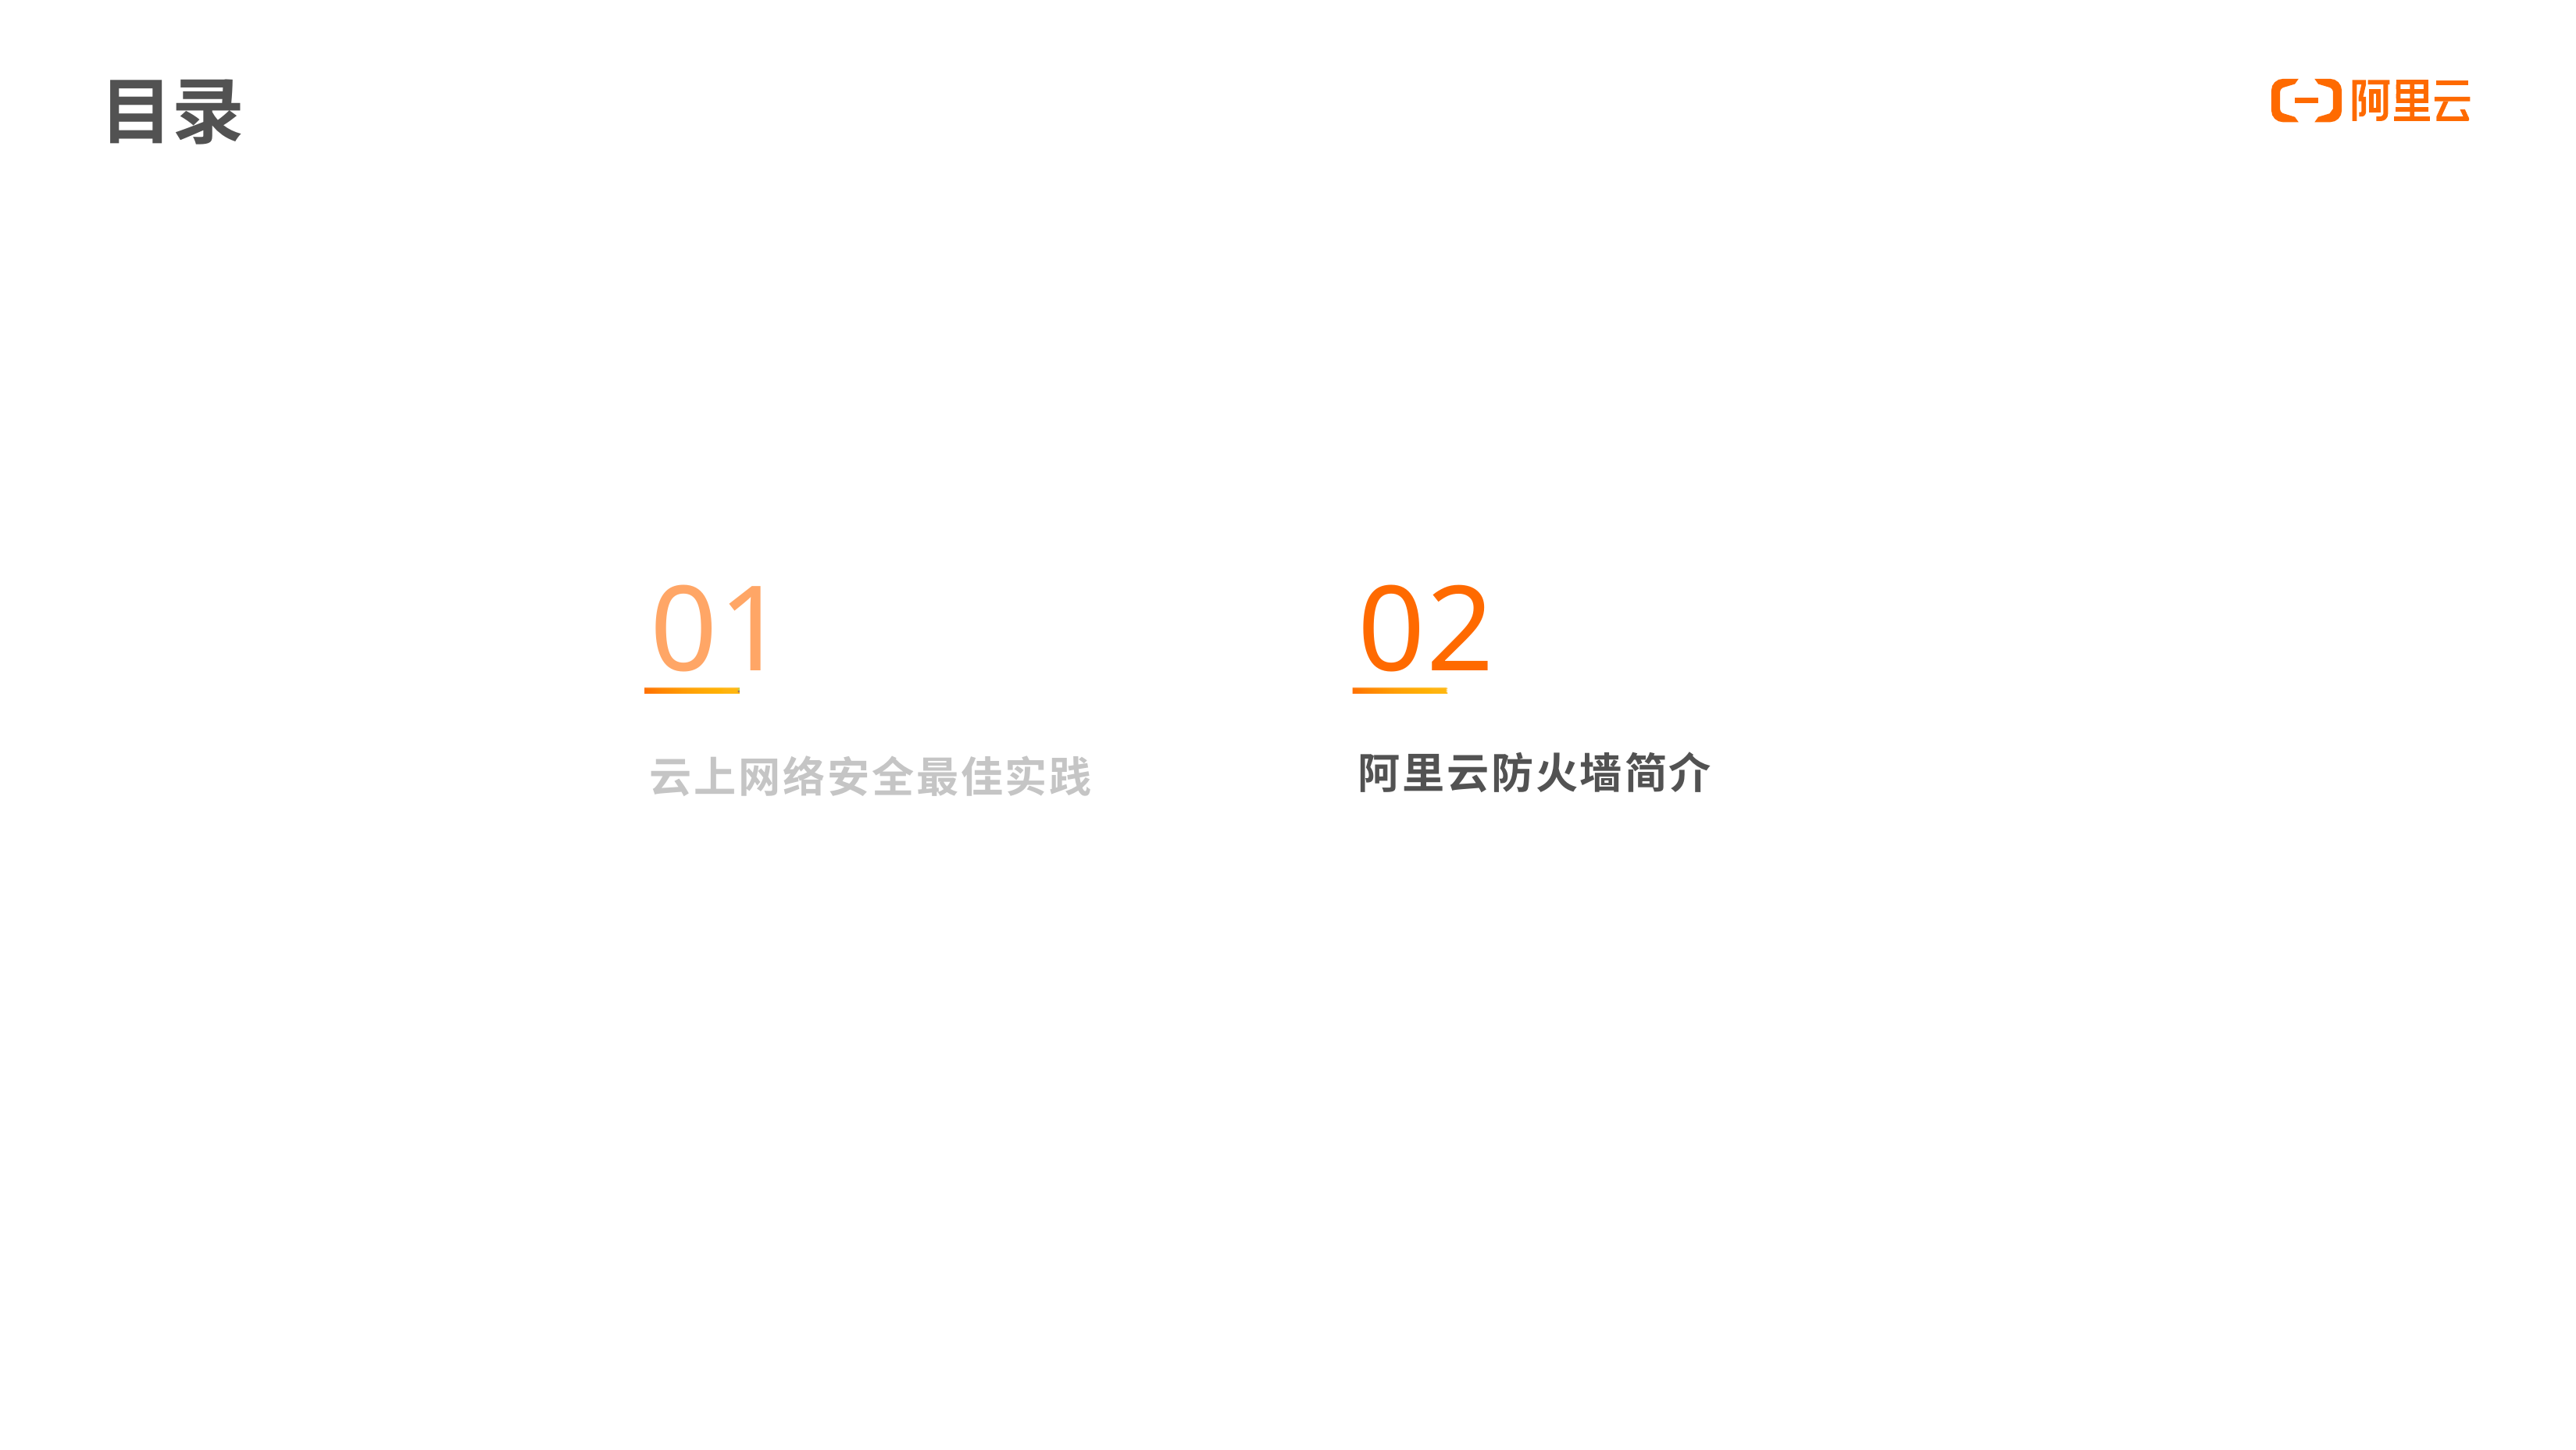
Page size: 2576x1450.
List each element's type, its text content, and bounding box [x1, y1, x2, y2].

text_box [1352, 688, 1448, 694]
text_box 云上网络安全最佳实践 [648, 748, 1097, 802]
text_box [644, 688, 740, 694]
text_box 目录 [98, 64, 247, 153]
title 01 [648, 551, 794, 795]
text_box 02 阿里云防火墙简介 [1356, 551, 1716, 798]
